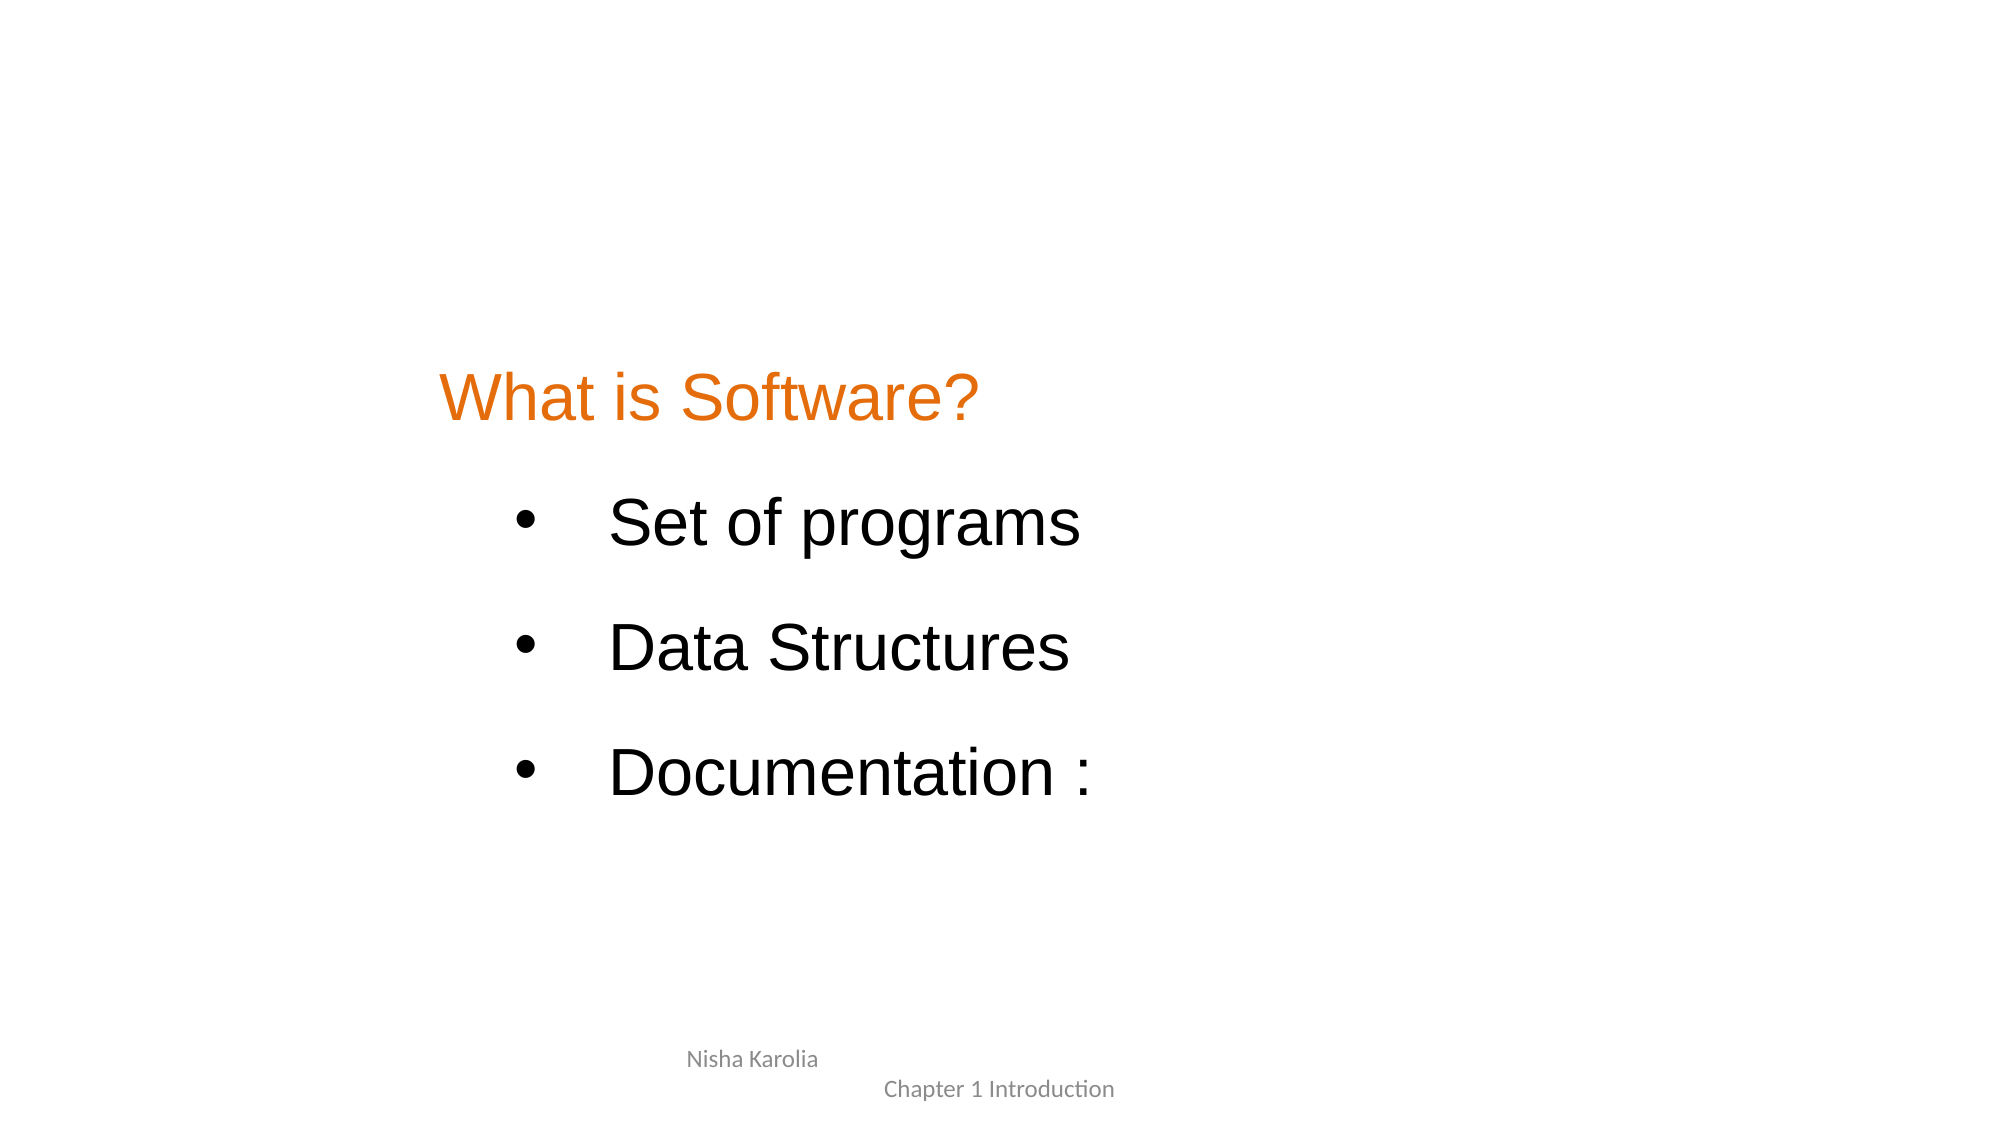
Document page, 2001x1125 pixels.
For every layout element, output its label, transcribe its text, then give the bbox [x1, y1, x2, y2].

footer Nisha Karolia Chapter 1 Introduction [662, 1042, 1338, 1103]
text_box What is Software? Set of programs Data Structures Documentation : [424, 191, 1550, 926]
